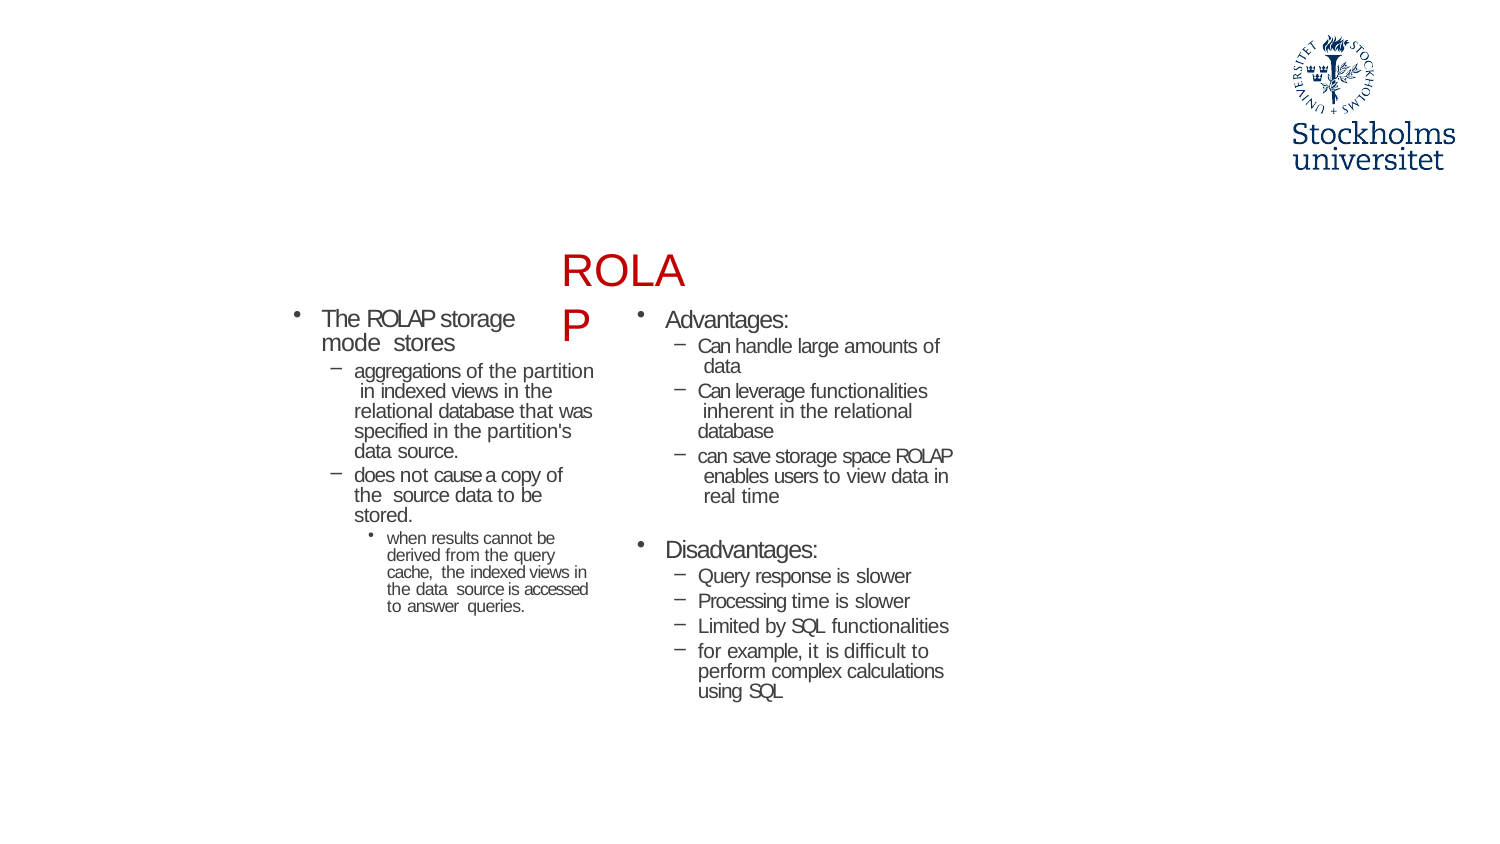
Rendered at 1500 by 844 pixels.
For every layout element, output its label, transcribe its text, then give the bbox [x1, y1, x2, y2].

text_box Disadvantages: Query response is slower Processing time is slower Limited by SQL functionalities for example, it is difficult to perform complex calculations using SQL [634, 533, 951, 703]
text_box Advantages: Can handle large amounts of data Can leverage functionalities inherent in the relational database can save storage space ROLAP enables users to view data in real time [634, 303, 954, 508]
text_box ROLAP [559, 240, 688, 351]
picture [1293, 35, 1455, 170]
text_box The ROLAP storage mode stores aggregations of the partition in indexed views in the relational database that was specified in the partition's data source. does not cause a copy of the source data to be stored. when results cannot be derived from the query cache, the indexed views in the data source is accessed to answer queries. [291, 308, 606, 617]
